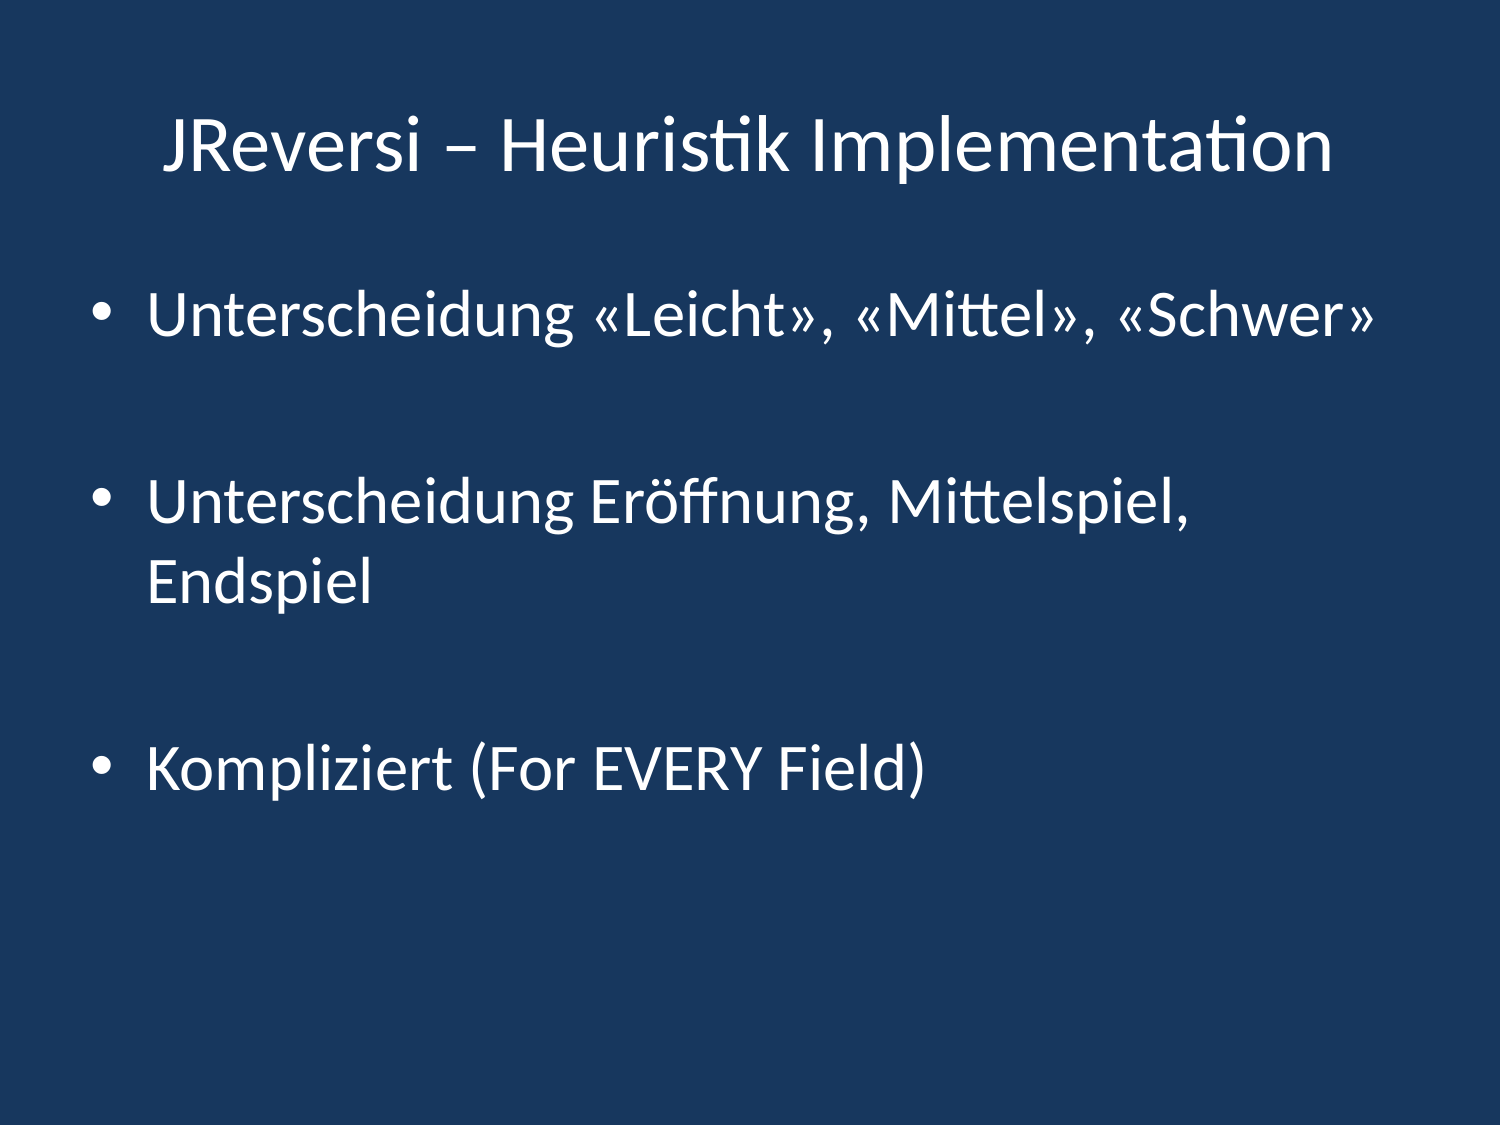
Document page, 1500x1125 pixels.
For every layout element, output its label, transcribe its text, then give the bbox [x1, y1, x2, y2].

title JReversi – Heuristik Implementation [75, 45, 1425, 233]
list Unterscheidung «Leicht», «Mittel», «Schwer» Unterscheidung Eröffnung, Mittelspiel, Endspiel Kompliziert (For EVERY Field) [75, 262, 1425, 1005]
